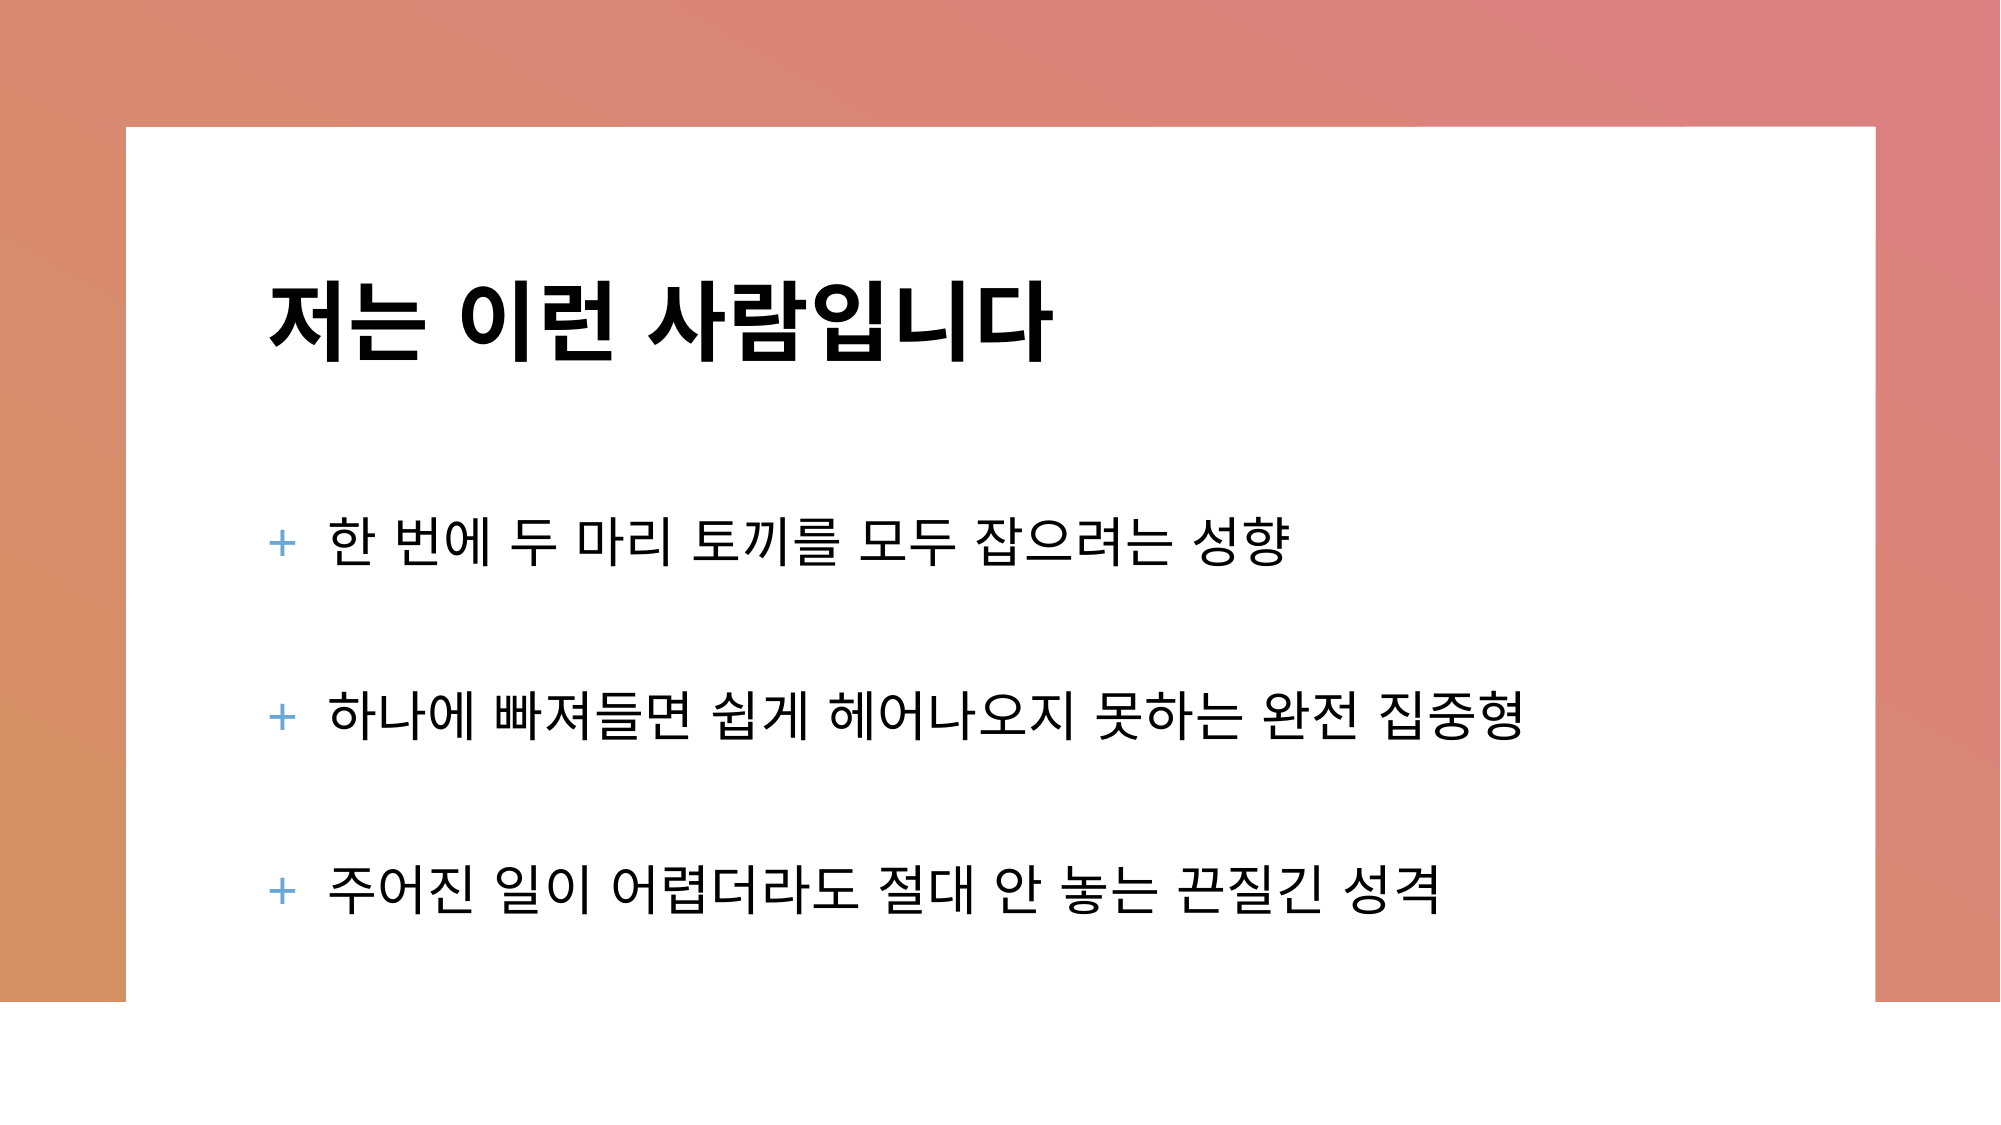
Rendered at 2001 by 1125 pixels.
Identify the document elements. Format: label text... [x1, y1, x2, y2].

title 저는 이런 사람입니다 [248, 248, 1749, 470]
list 한 번에 두 마리 토끼를 모두 잡으려는 성향 하나에 빠져들면 쉽게 헤어나오지 못하는 완전 집중형 주어진 일이 어렵더라도 절대 안 놓는 끈질긴 성격 [248, 487, 1749, 1001]
